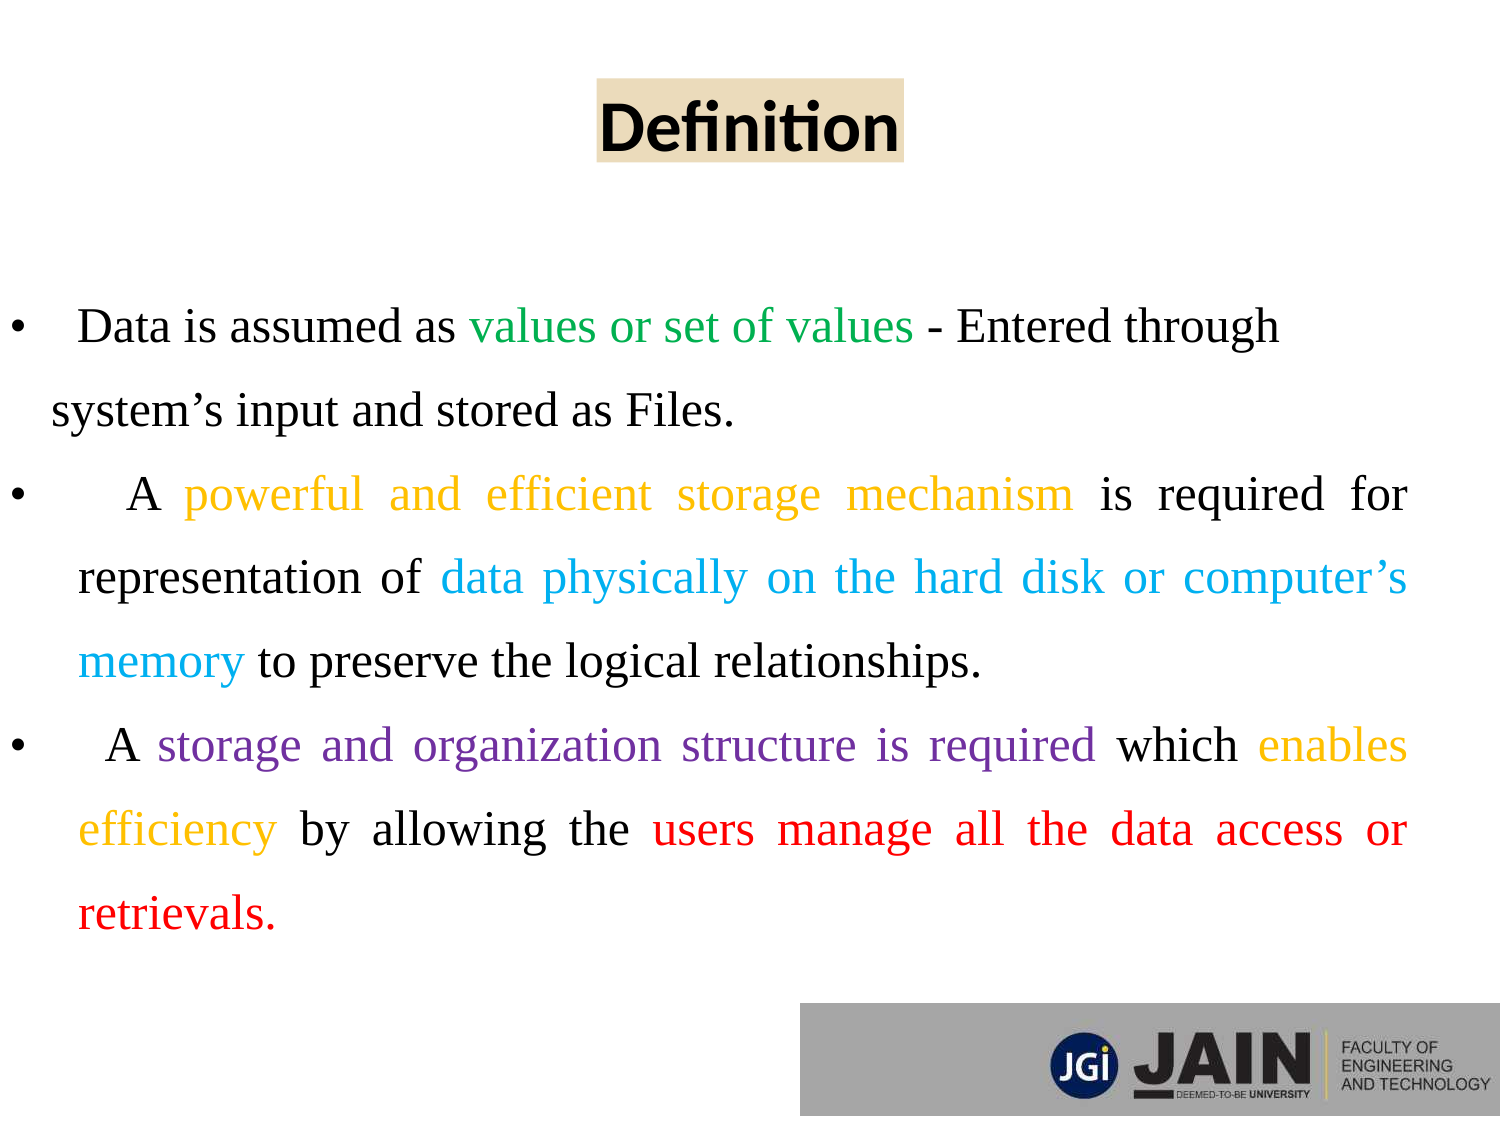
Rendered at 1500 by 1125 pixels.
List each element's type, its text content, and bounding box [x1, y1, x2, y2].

text_box • Data is assumed as values or set of values - Entered through system’s input and stored as Files. • A powerful and efficient storage mechanism is required for representation of data physically on the hard disk or computer’s memory to preserve the logical relationships. • A storage and organization structure is required which enables efficiency by allowing the users manage all the data access or retrievals. [9, 268, 1409, 904]
text_box Definition [596, 78, 904, 163]
picture [799, 1002, 1500, 1117]
